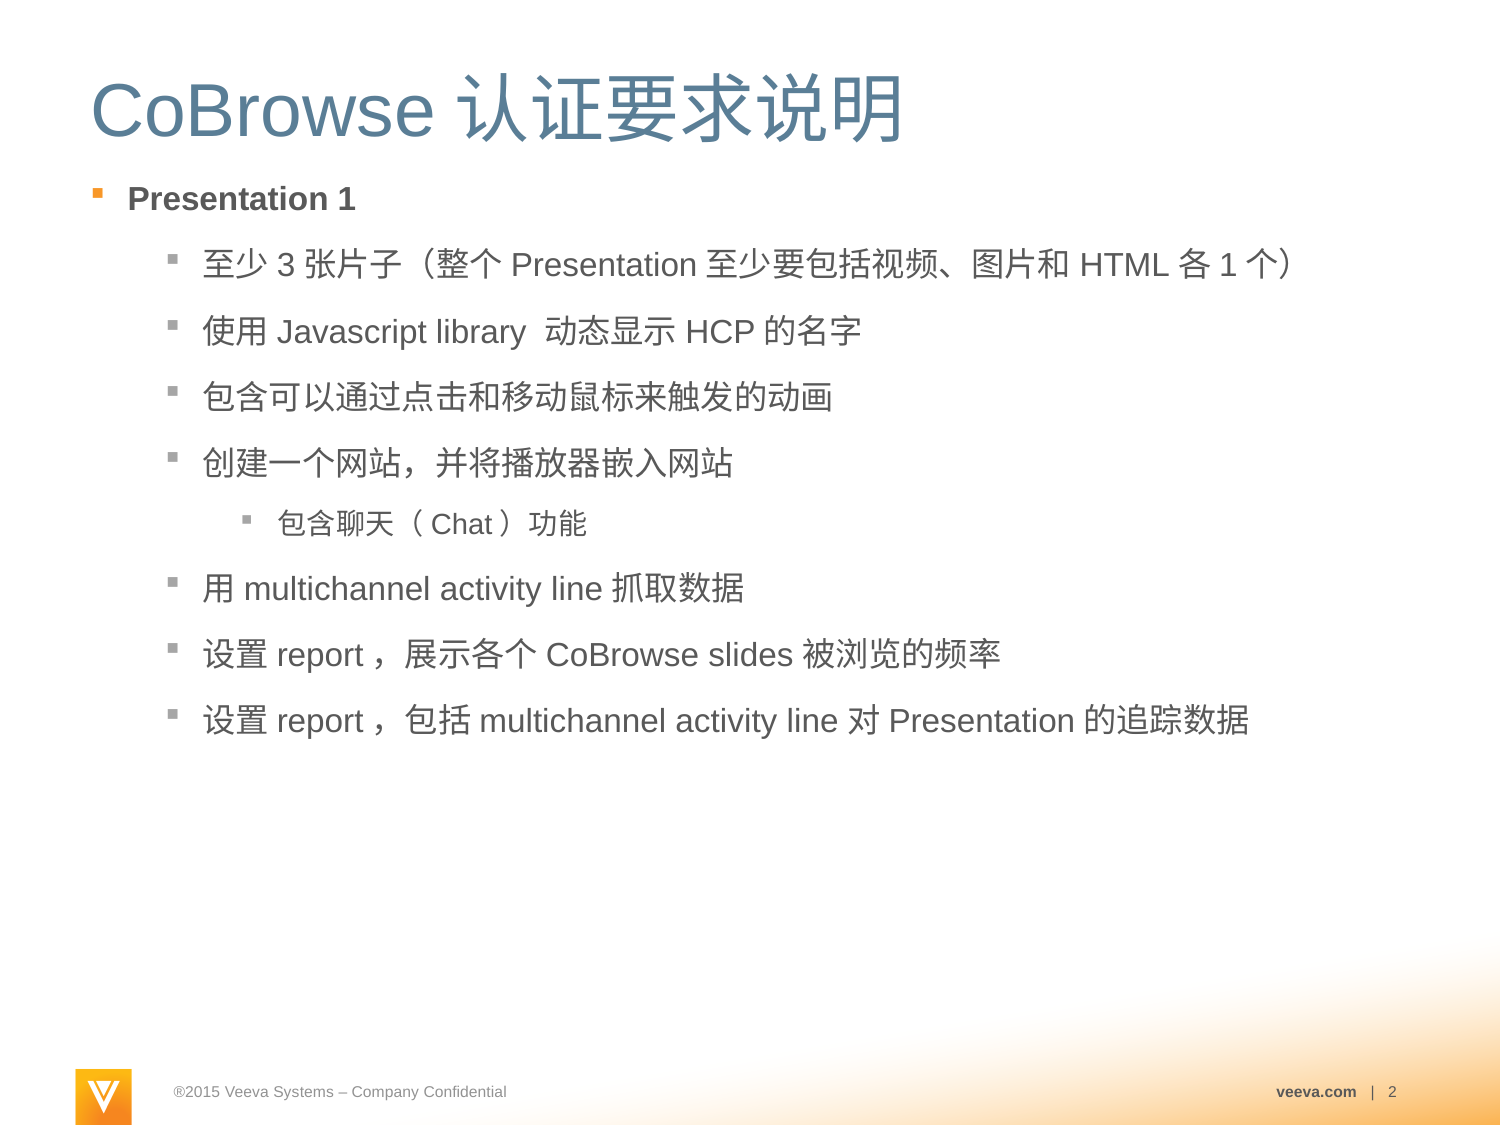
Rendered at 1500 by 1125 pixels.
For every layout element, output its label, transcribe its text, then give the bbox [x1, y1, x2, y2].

picture [0, 0, 1500, 1125]
list Presentation 1 至少3张片子（整个Presentation至少要包括视频、图片和HTML各1个） 使用Javascript library 动态显示HCP的名字 包含可以通过点击和移动鼠标来触发的动画 创建一个网站，并将播放器嵌入网站 包含聊天（Chat）功能 用multichannel activity line抓取数据 设置report，展示各个CoBrowse slides被浏览的频率 设置report，包括multichannel activity line对Presentation的追踪数据 [75, 149, 1425, 1050]
title CoBrowse认证要求说明 [75, 62, 1425, 149]
